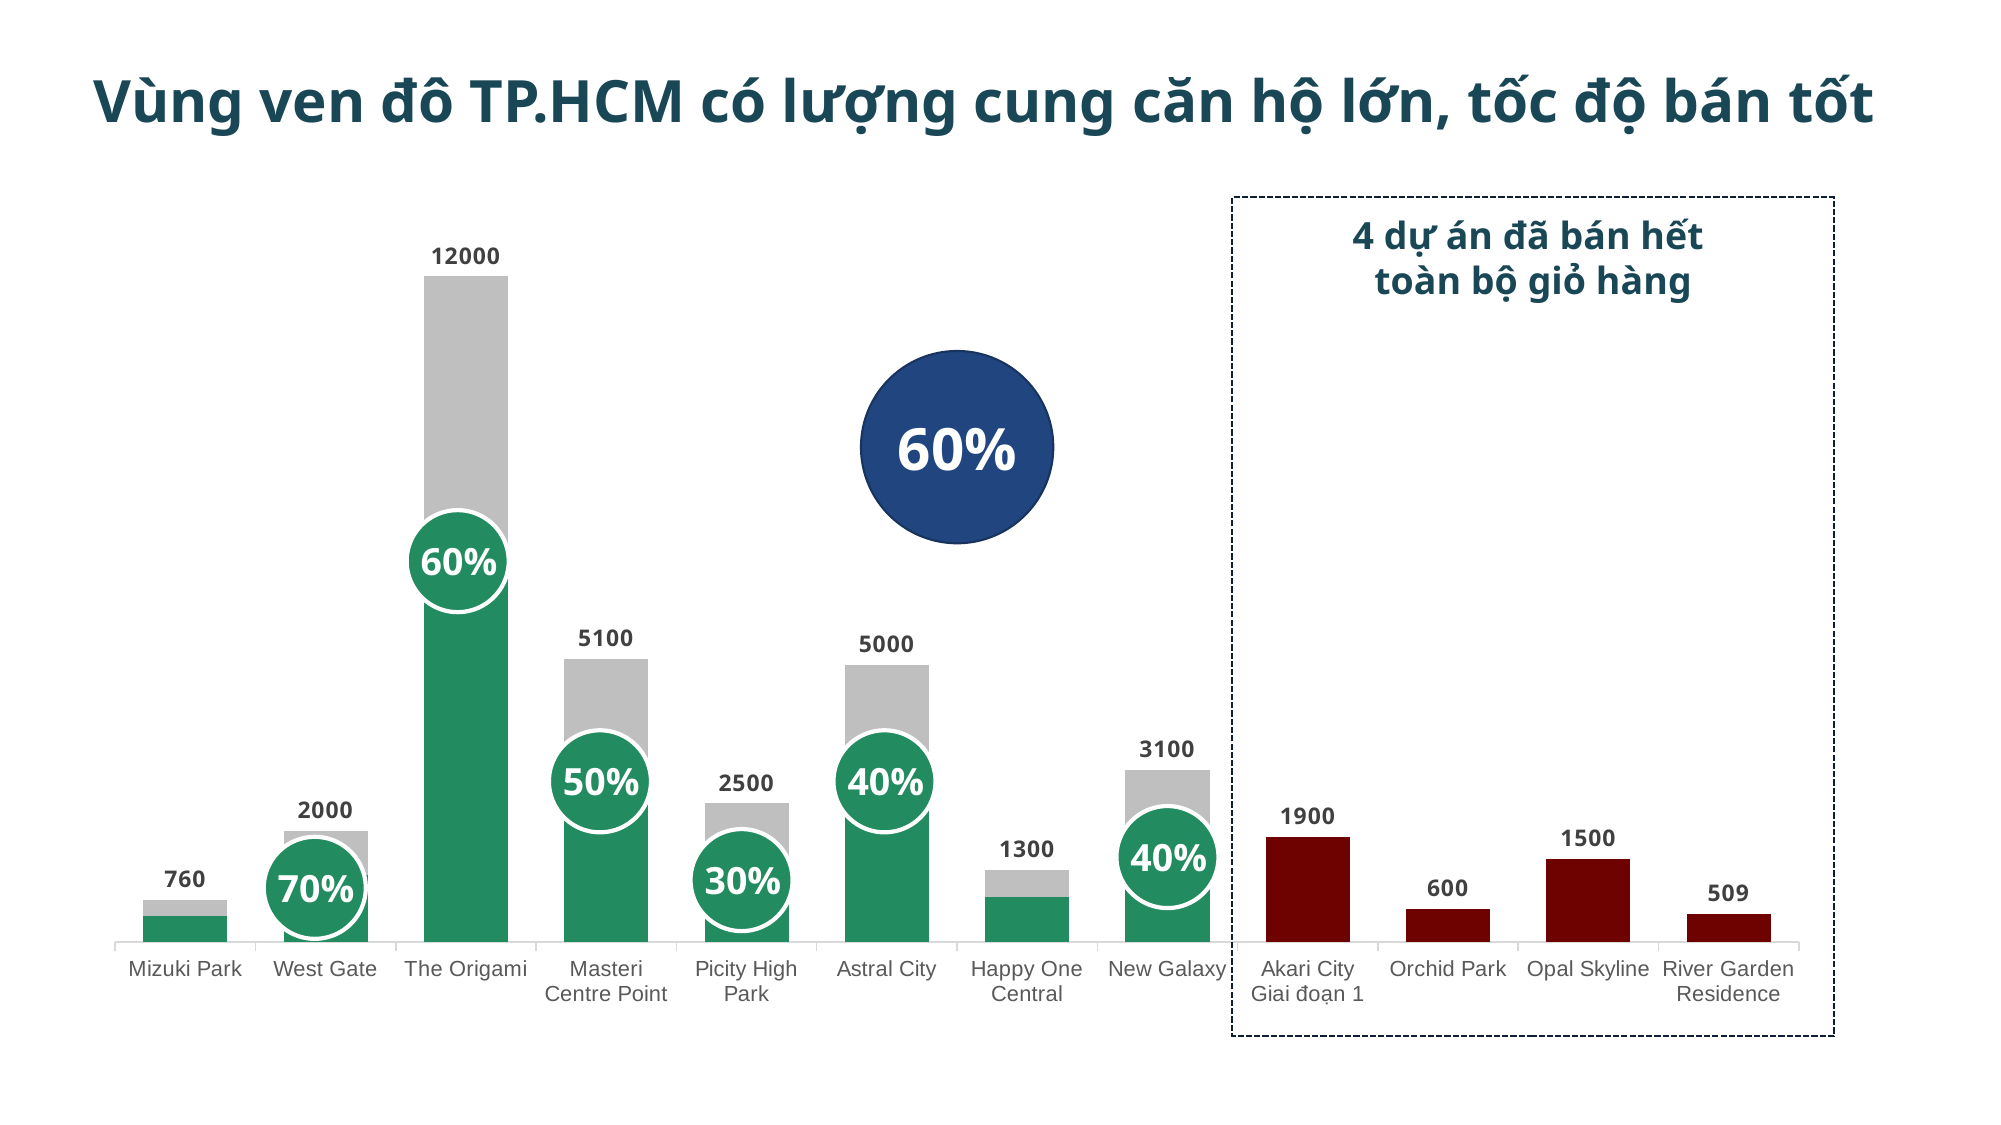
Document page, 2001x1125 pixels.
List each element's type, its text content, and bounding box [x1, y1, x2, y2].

text_box Vùng ven đô TP.HCM có lượng cung căn hộ lớn, tốc độ bán tốt [78, 56, 1890, 142]
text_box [80, 197, 1834, 1036]
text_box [860, 350, 1054, 544]
